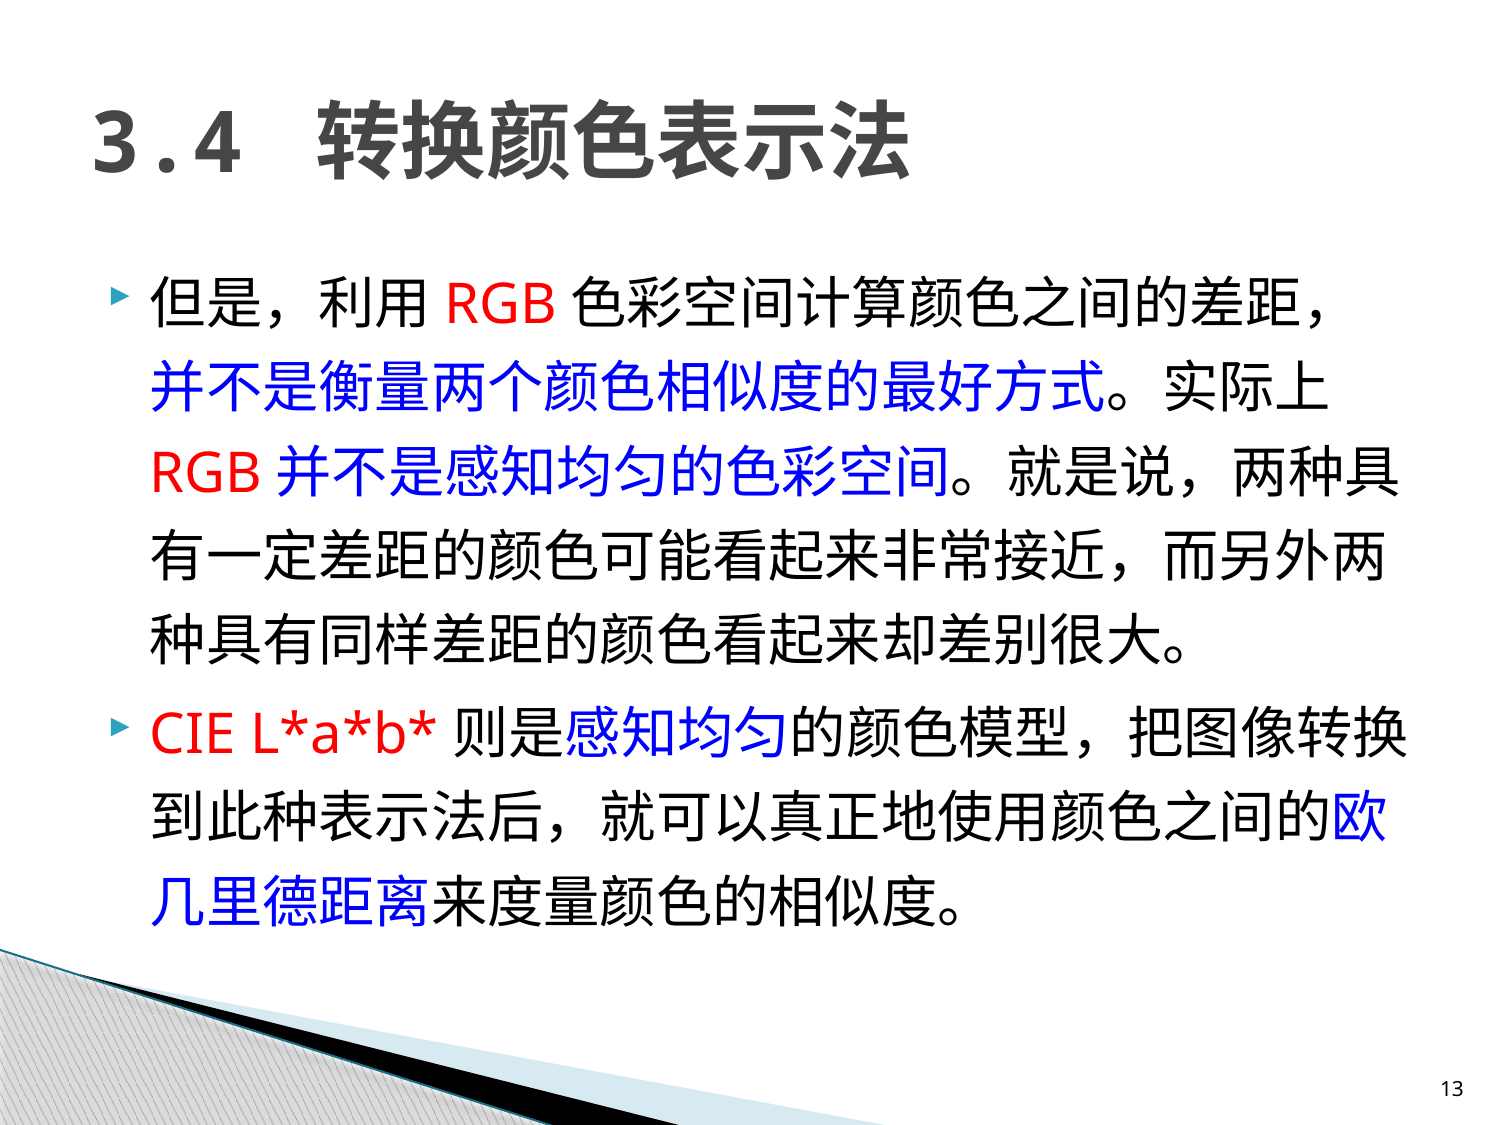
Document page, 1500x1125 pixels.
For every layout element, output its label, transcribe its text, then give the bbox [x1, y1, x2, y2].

slide_number 13 [1418, 1051, 1479, 1112]
title 3.4 转换颜色表示法 [75, 45, 1425, 233]
list 但是，利用RGB色彩空间计算颜色之间的差距，并不是衡量两个颜色相似度的最好方式。实际上RGB并不是感知均匀的色彩空间。就是说，两种具有一定差距的颜色可能看起来非常接近，而另外两种具有同样差距的颜色看起来却差别很大。 CIE L*a*b*则是感知均匀的颜色模型，把图像转换到此种表示法后，就可以真正地使用颜色之间的欧几里德距离来度量颜色的相似度。 [75, 243, 1425, 986]
